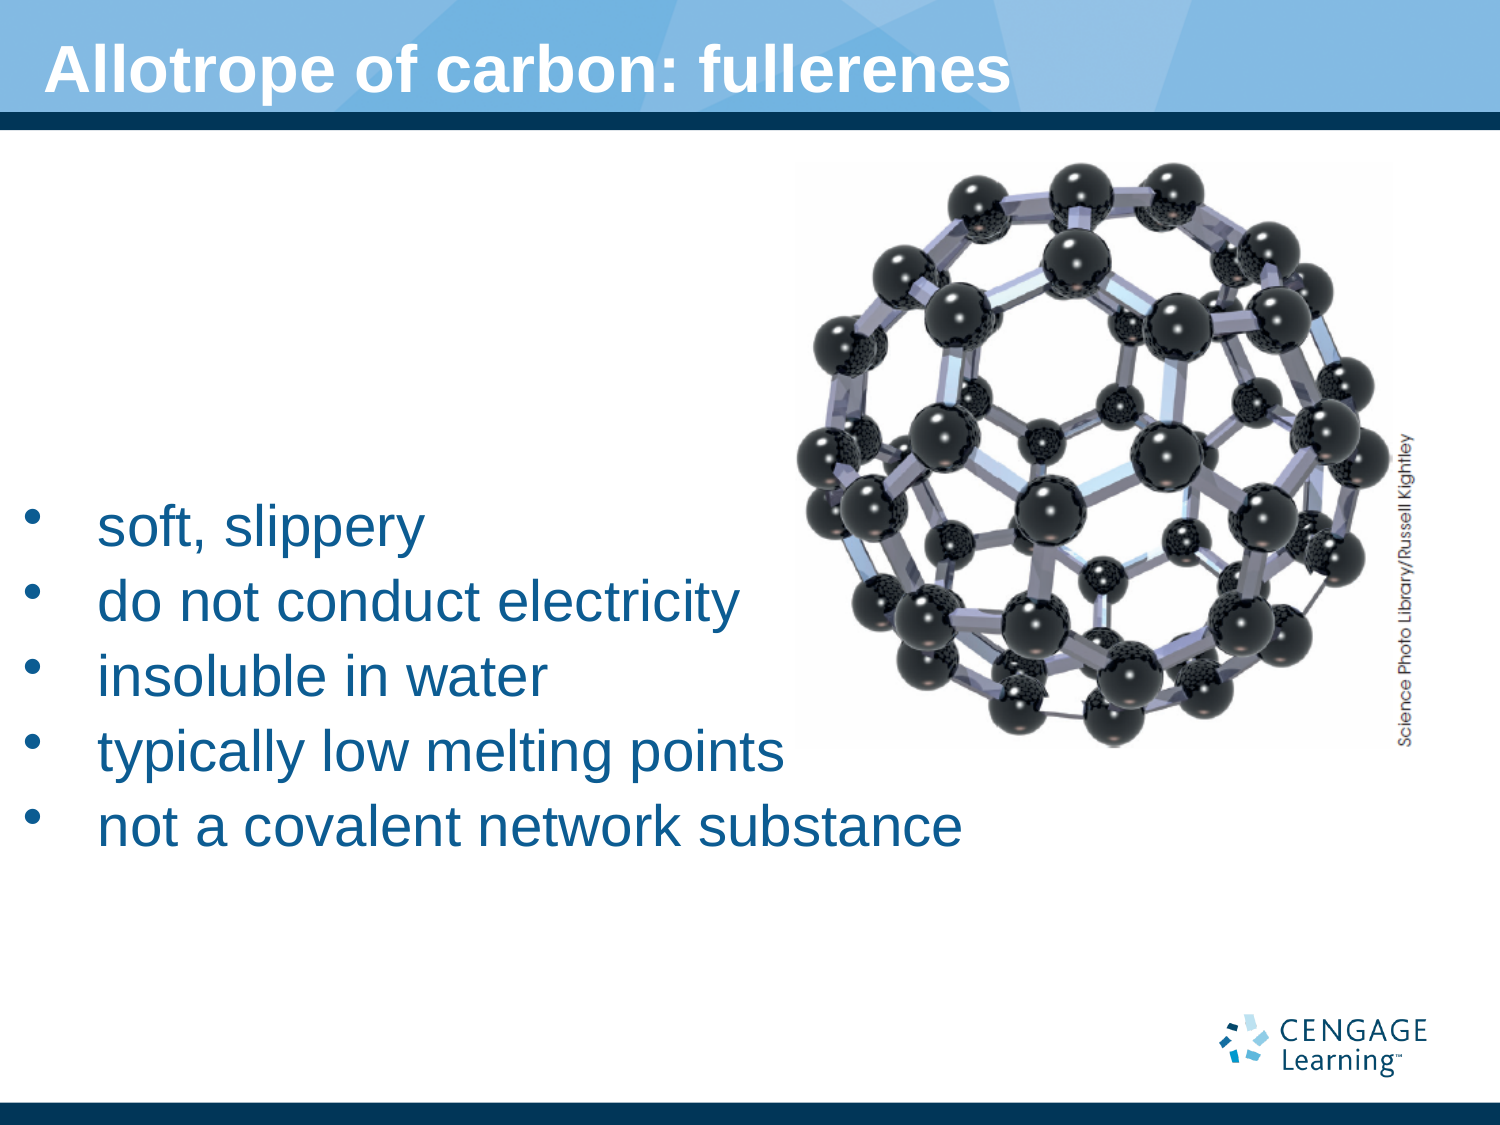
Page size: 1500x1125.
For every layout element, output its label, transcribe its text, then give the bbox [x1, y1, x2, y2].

picture [793, 137, 1451, 793]
text_box Allotrope of carbon: fullerenes [29, 18, 1030, 114]
picture [0, 0, 1500, 112]
list soft, slippery do not conduct electricity insoluble in water typically low melting points not a covalent network substance [22, 512, 1448, 1125]
